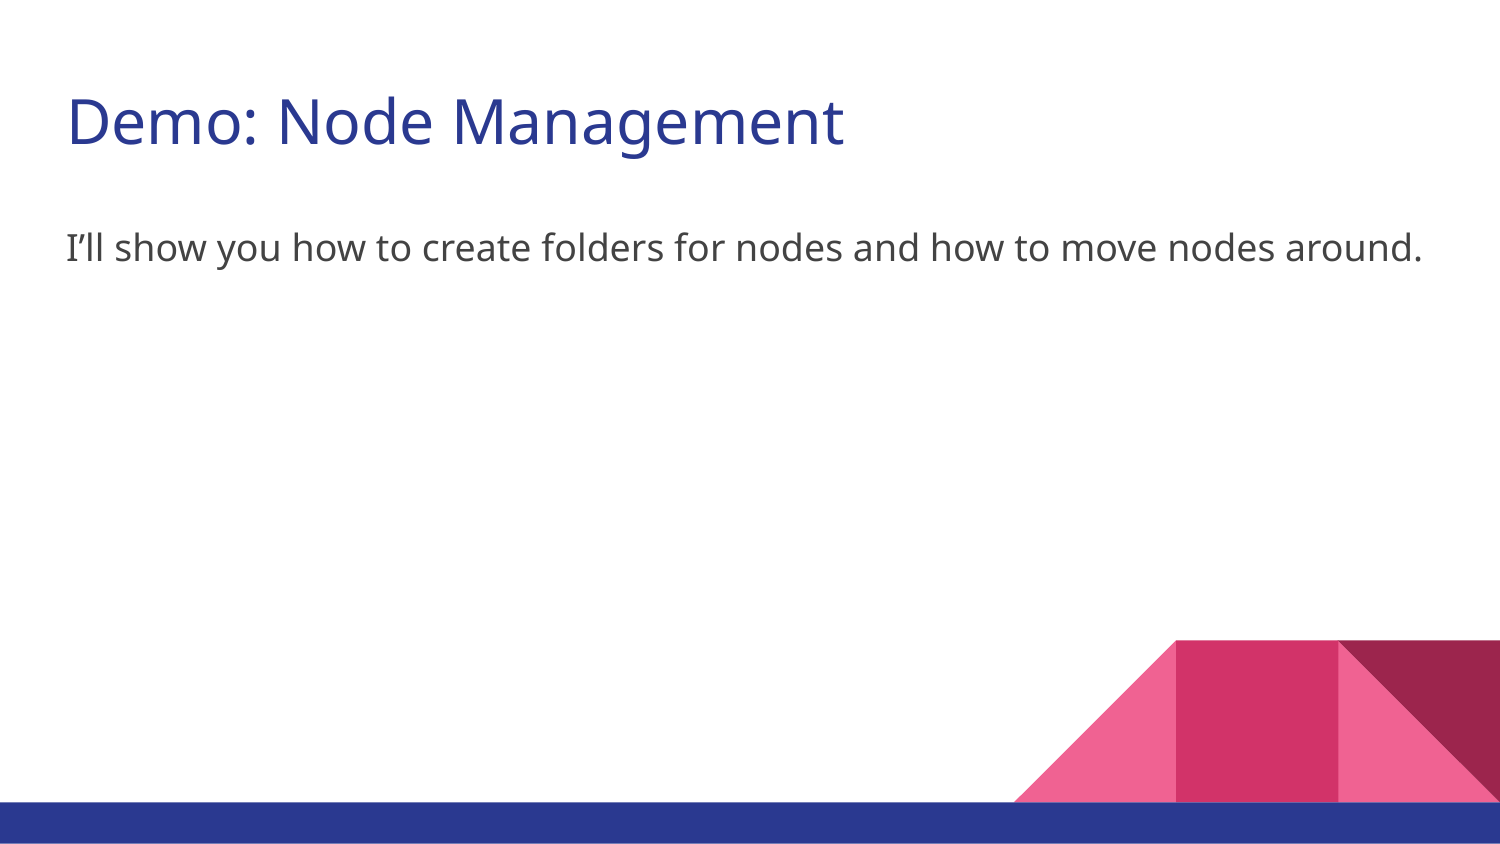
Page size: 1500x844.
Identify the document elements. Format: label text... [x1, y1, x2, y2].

list I’ll show you how to create folders for nodes and how to move nodes around. [51, 201, 1449, 750]
title Demo: Node Management [51, 67, 1449, 167]
